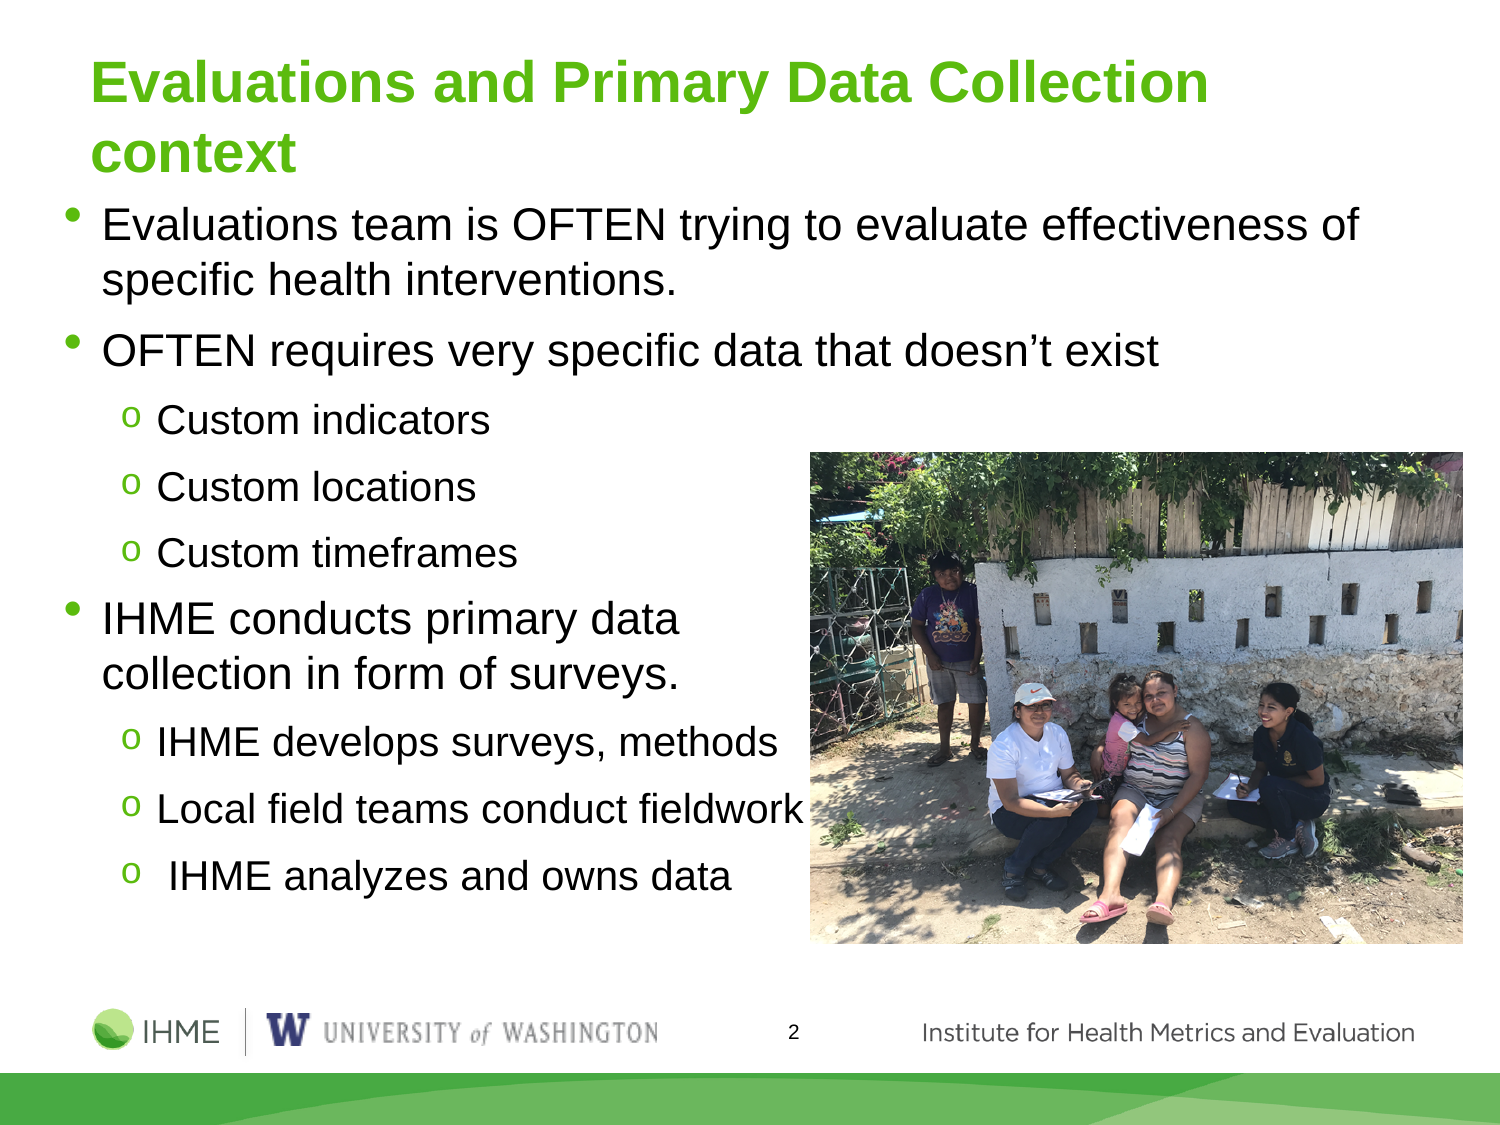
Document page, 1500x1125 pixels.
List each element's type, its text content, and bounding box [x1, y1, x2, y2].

title Evaluations and Primary Data Collection context [75, 37, 1419, 128]
list Evaluations team is OFTEN trying to evaluate effectiveness of specific health interventions. OFTEN requires very specific data that doesn’t exist Custom indicators Custom locations Custom timeframes [48, 187, 1430, 431]
picture [92, 1008, 219, 1050]
picture [0, 1073, 1500, 1125]
picture [915, 1015, 1420, 1047]
slide_number 2 [765, 1011, 822, 1052]
list IHME conducts primary data collection in form of surveys. IHME develops surveys, methods Local field teams conduct fieldwork IHME analyzes and owns data [48, 580, 839, 961]
picture [809, 452, 1464, 944]
